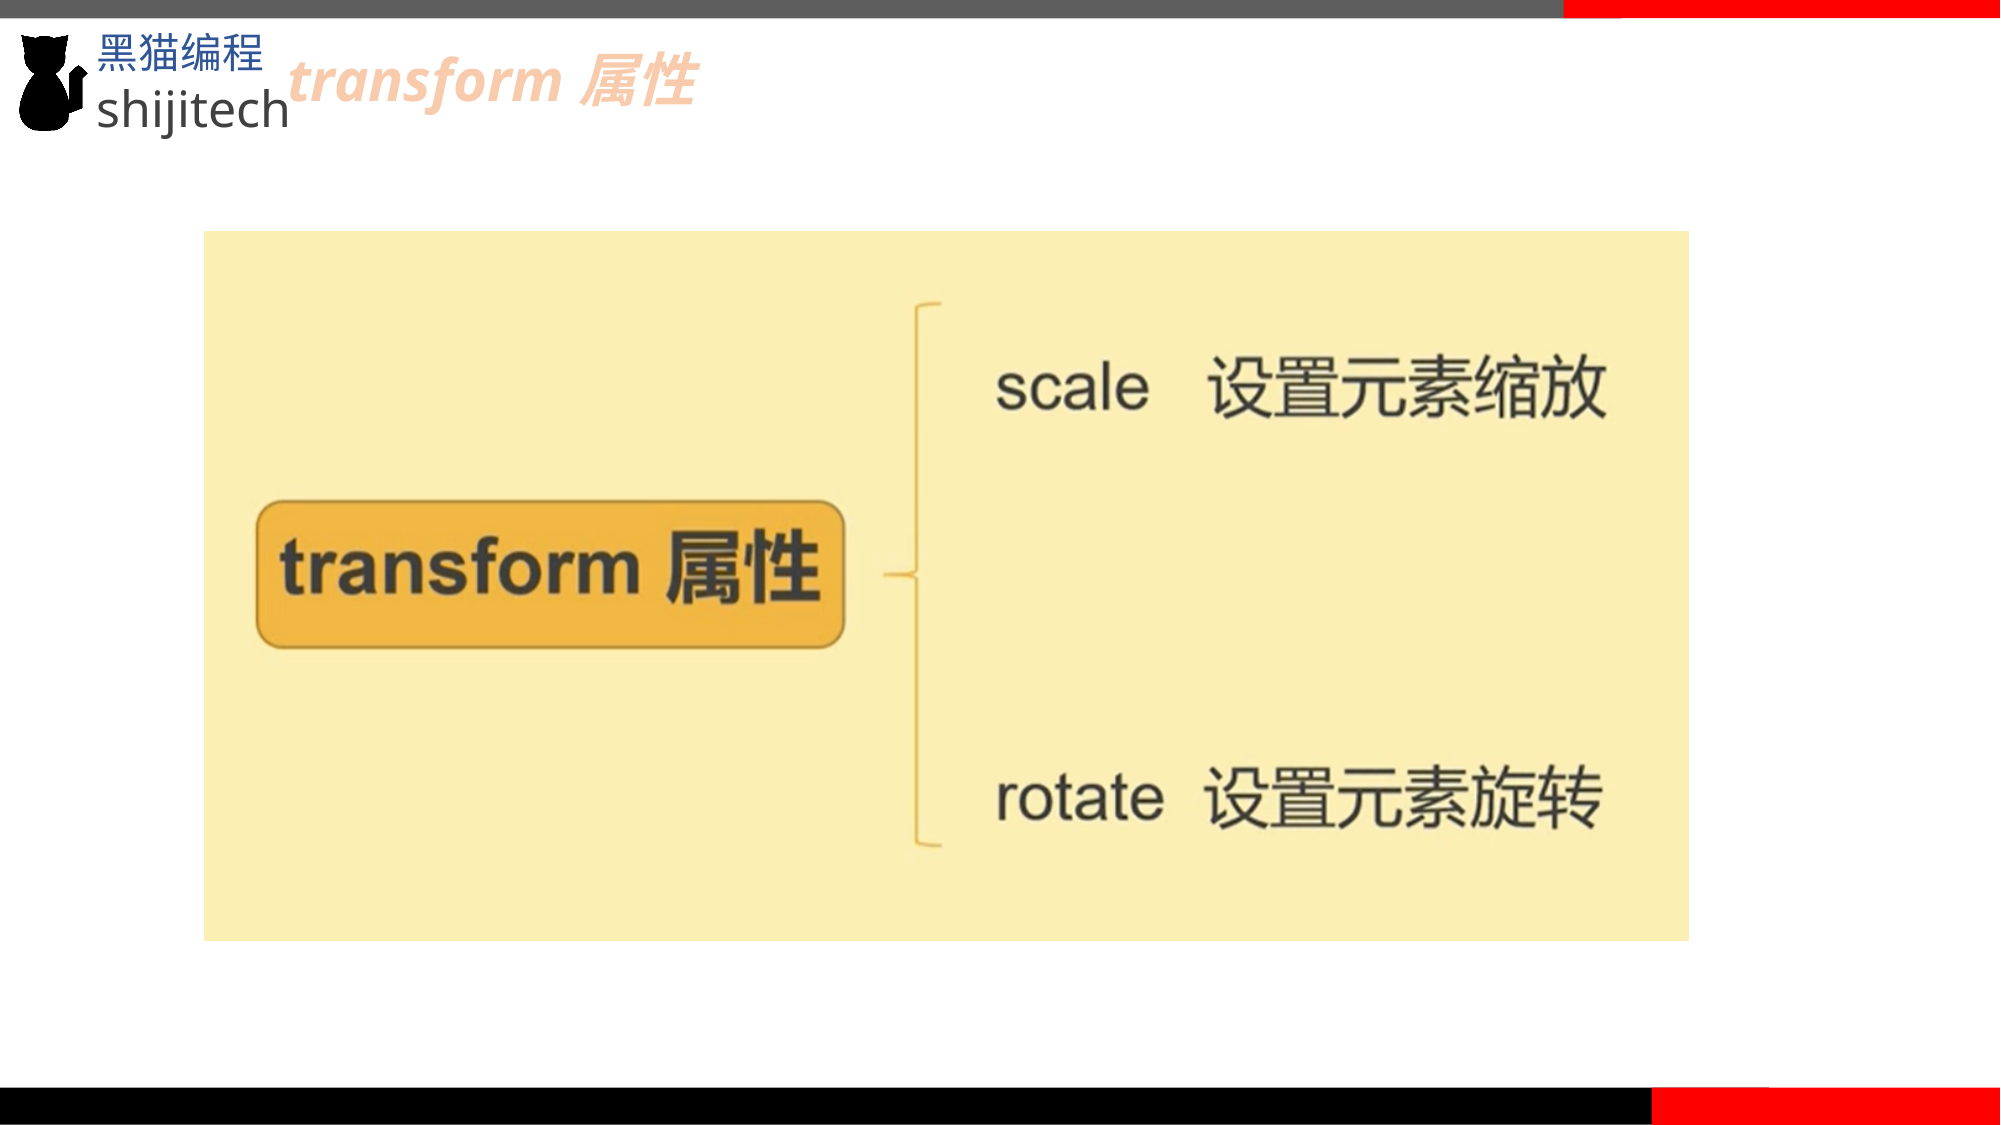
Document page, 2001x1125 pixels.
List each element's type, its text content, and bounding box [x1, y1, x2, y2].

text_box transform属性 [272, 43, 969, 119]
picture [204, 231, 1689, 941]
picture [5, 35, 101, 131]
